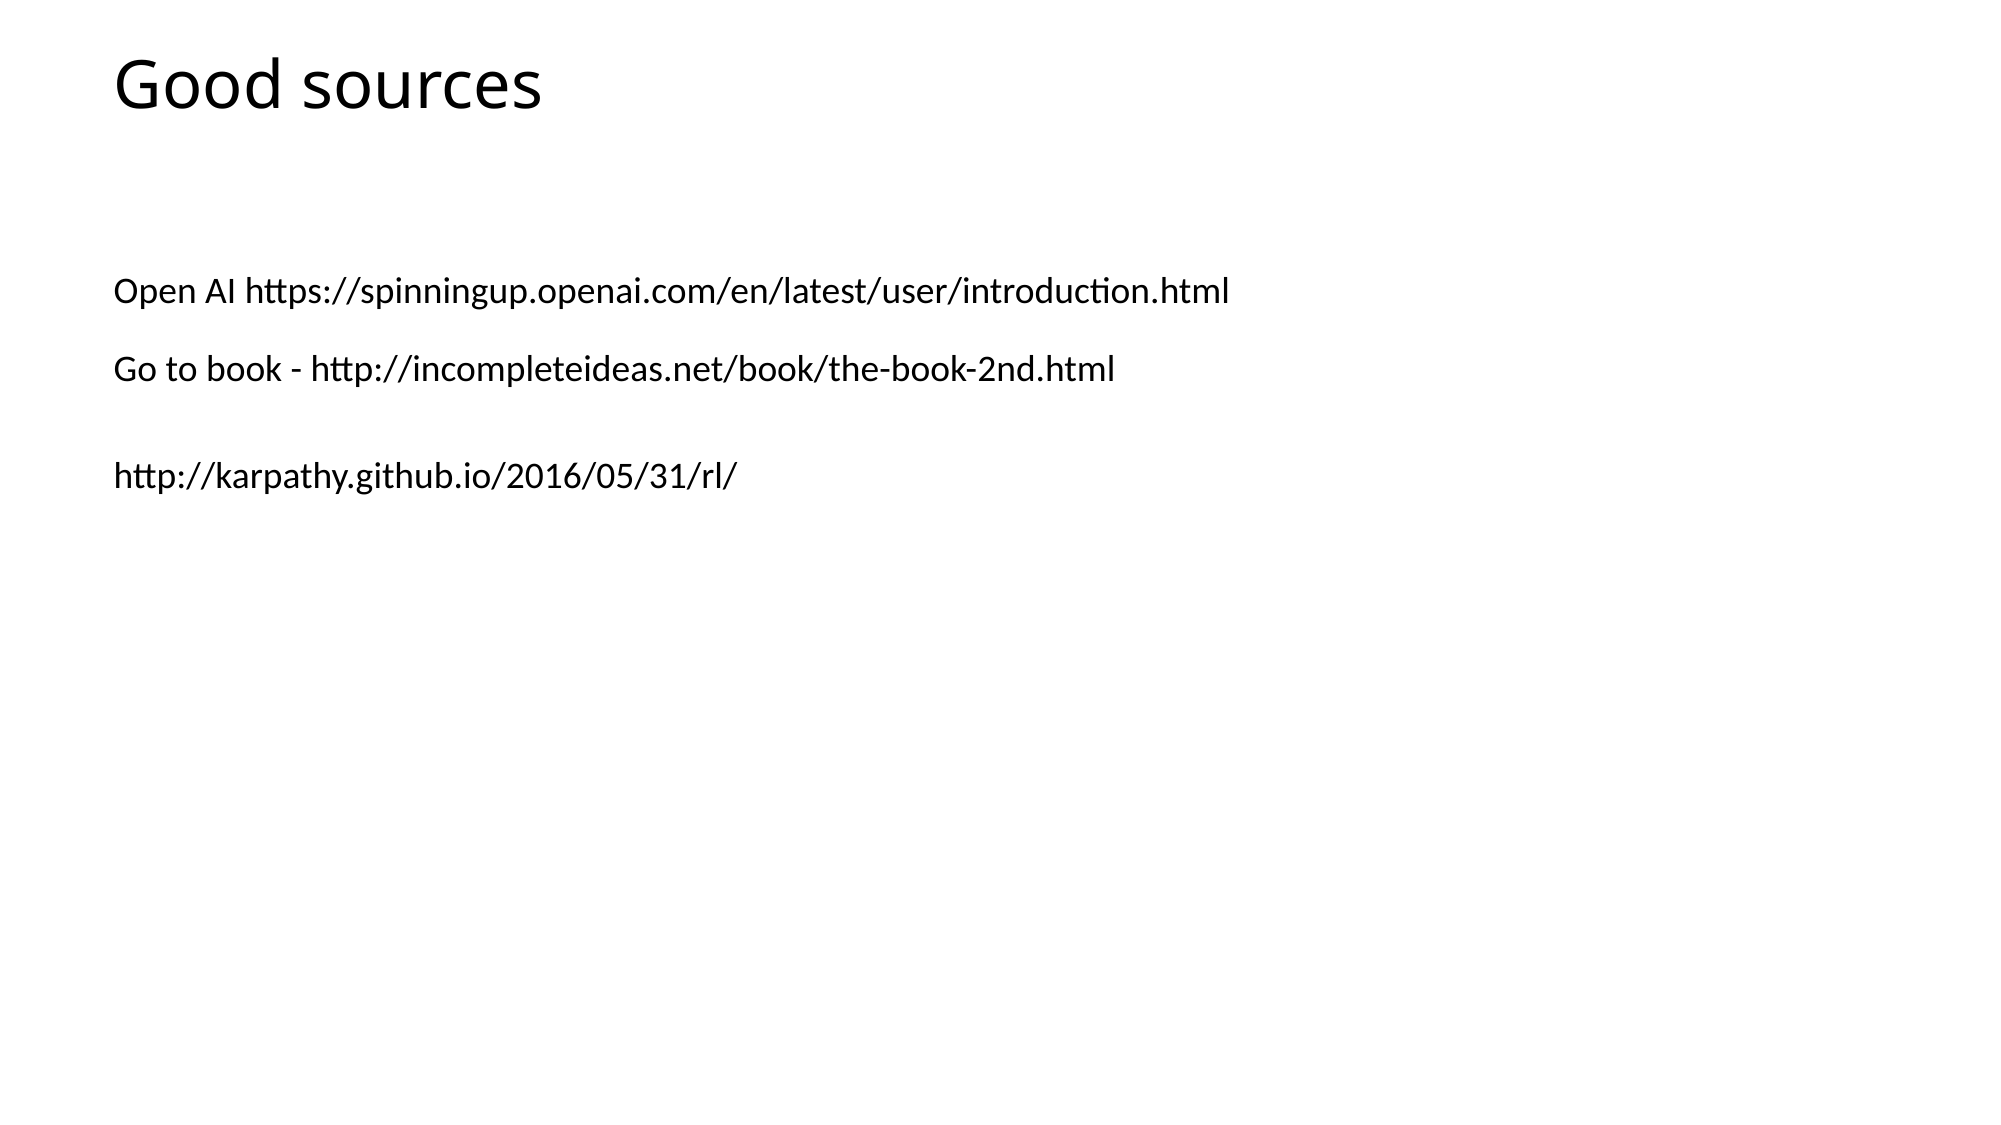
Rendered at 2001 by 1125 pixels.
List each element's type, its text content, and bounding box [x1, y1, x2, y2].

text_box http://karpathy.github.io/2016/05/31/rl/ [98, 444, 1100, 504]
text_box Go to book - http://incompleteideas.net/book/the-book-2nd.html [99, 336, 1246, 397]
title Good sources [99, 40, 1824, 134]
text_box Open AI https://spinningup.openai.com/en/latest/user/introduction.html [99, 258, 1279, 319]
